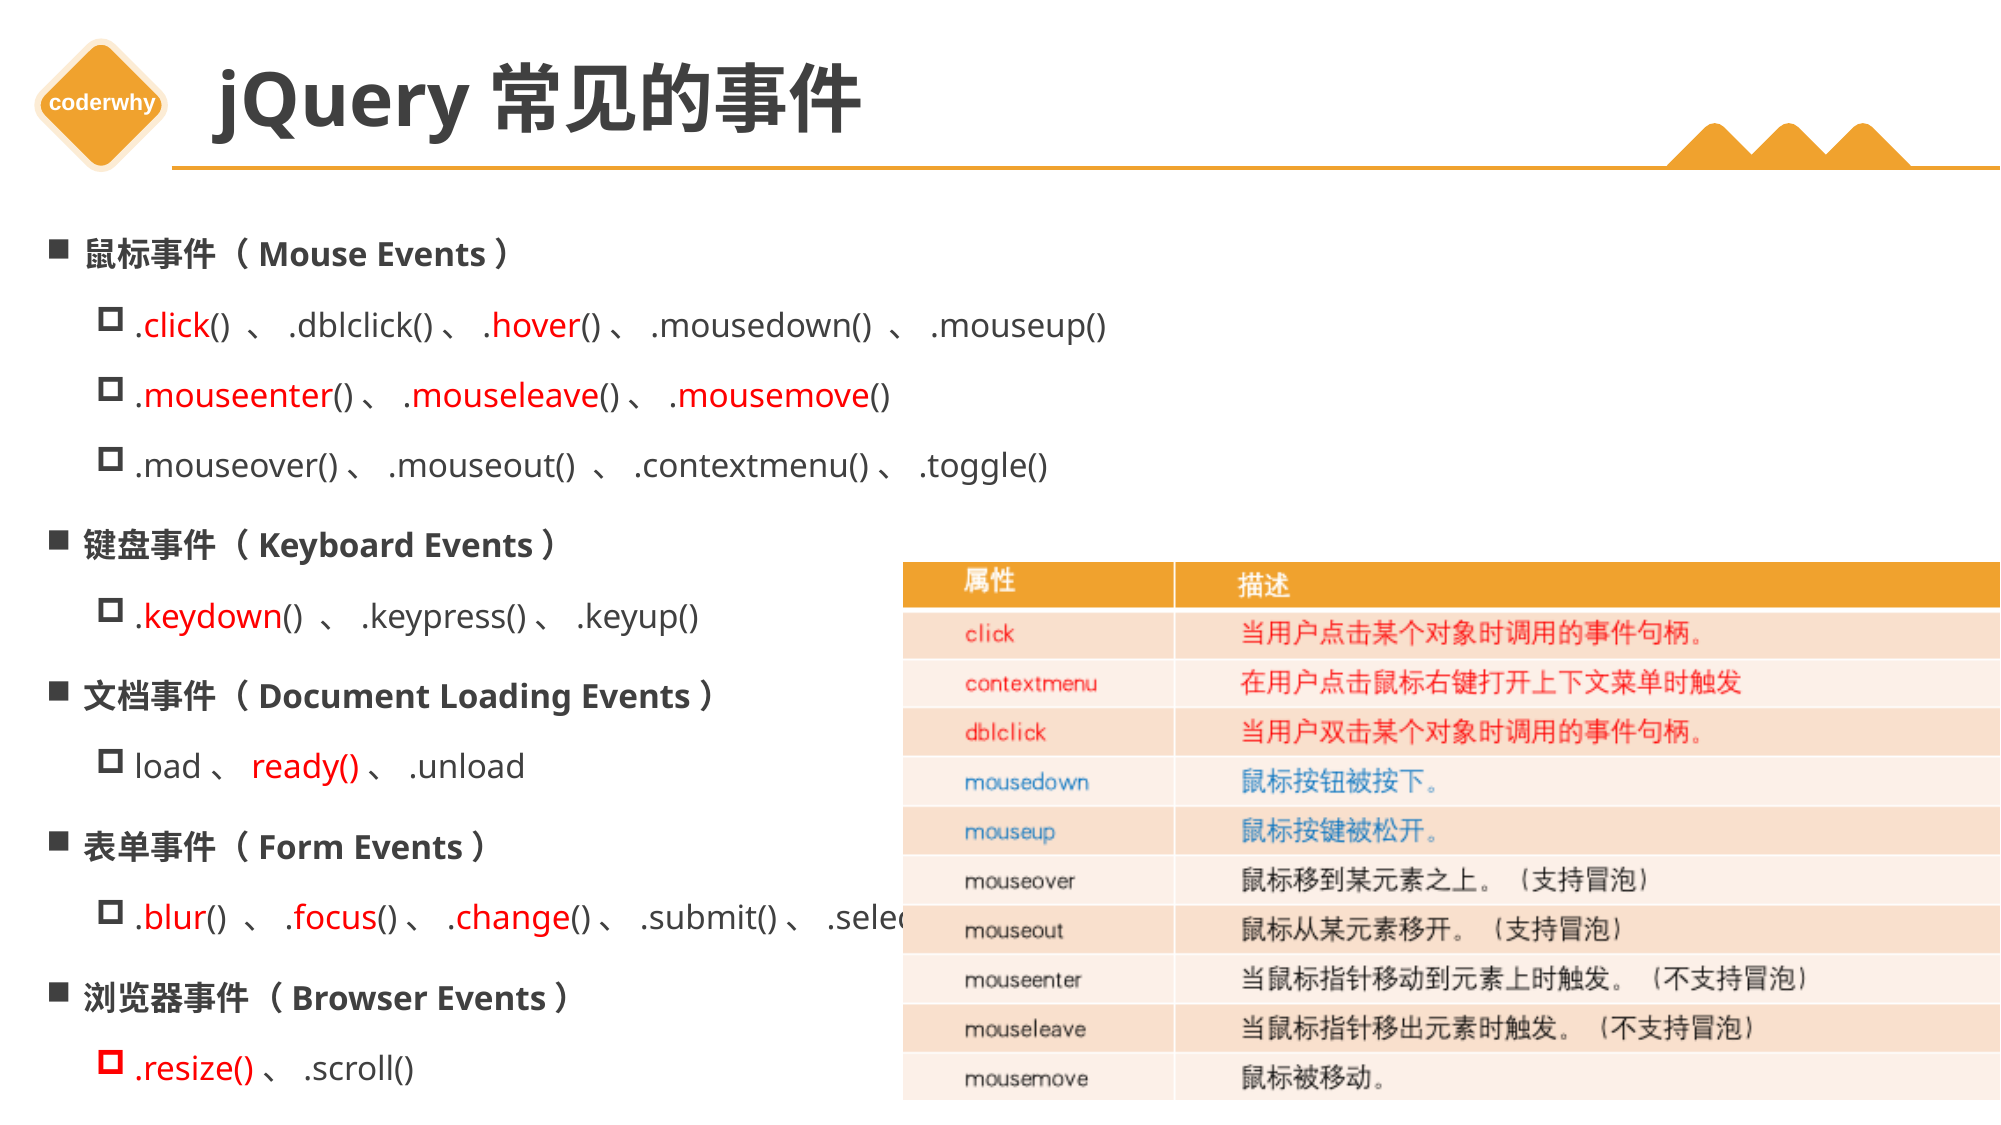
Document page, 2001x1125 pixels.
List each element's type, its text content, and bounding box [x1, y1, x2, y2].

title jQuery常见的事件 [202, 43, 1857, 161]
list 鼠标事件（Mouse Events） .click() 、.dblclick()、.hover()、.mousedown() 、.mouseup() .mouseenter()、.mouseleave()、.mousemove() .mouseover()、.mouseout() 、.contextmenu()、.toggle() 键盘事件（Keyboard Events） .keydown() 、.keypress()、.keyup() 文档事件（Document Loading Events） load、ready()、.unload 表单事件（Form Events） .blur() 、.focus()、.change()、.submit()、.select() 浏览器事件（Browser Events） .resize()、.scroll() [31, 206, 1979, 1100]
picture [903, 562, 2000, 1100]
